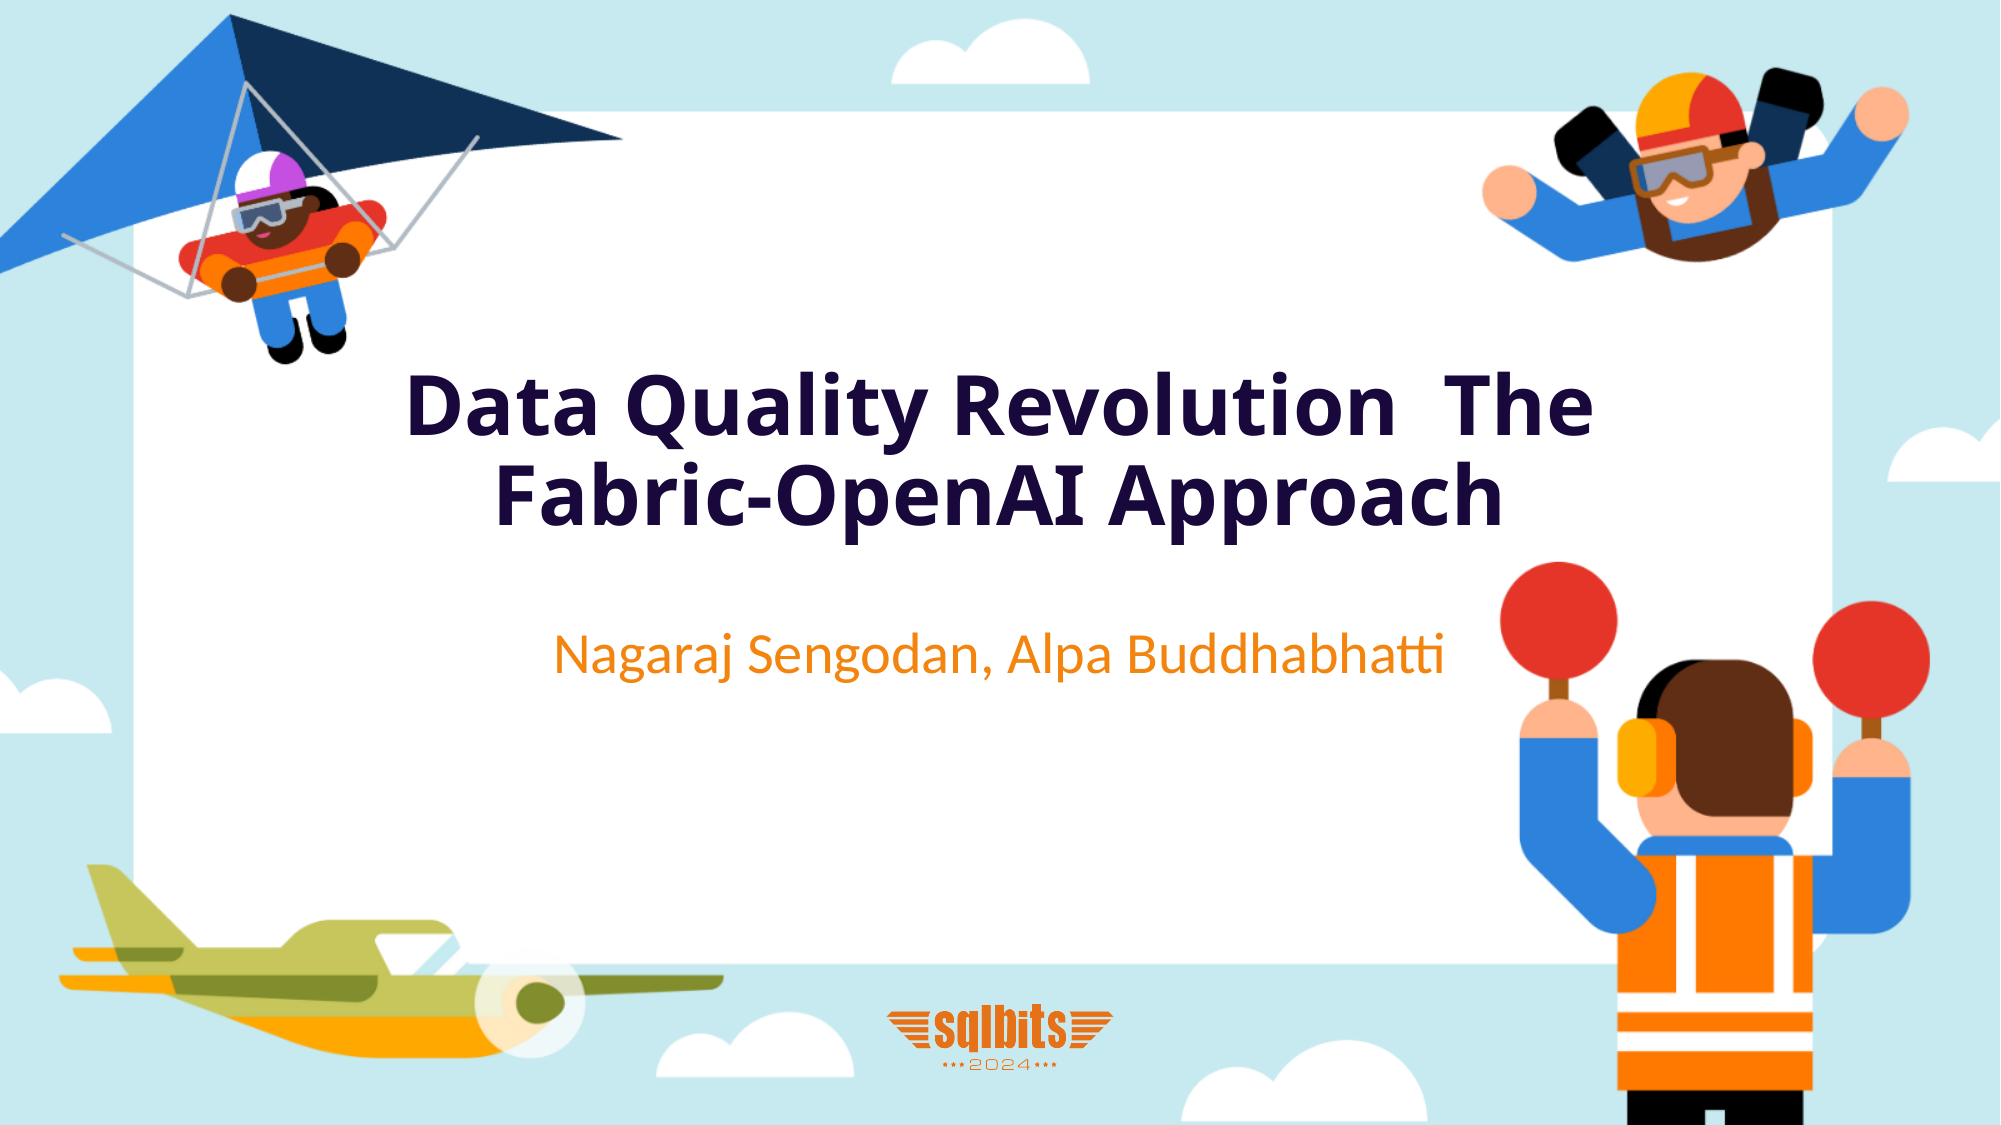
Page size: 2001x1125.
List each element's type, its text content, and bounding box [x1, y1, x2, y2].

title Data Quality Revolution The Fabric-OpenAI Approach [249, 328, 1750, 579]
list Nagaraj Sengodan, Alpa Buddhabhatti [530, 615, 1470, 707]
picture [0, 0, 2000, 1125]
